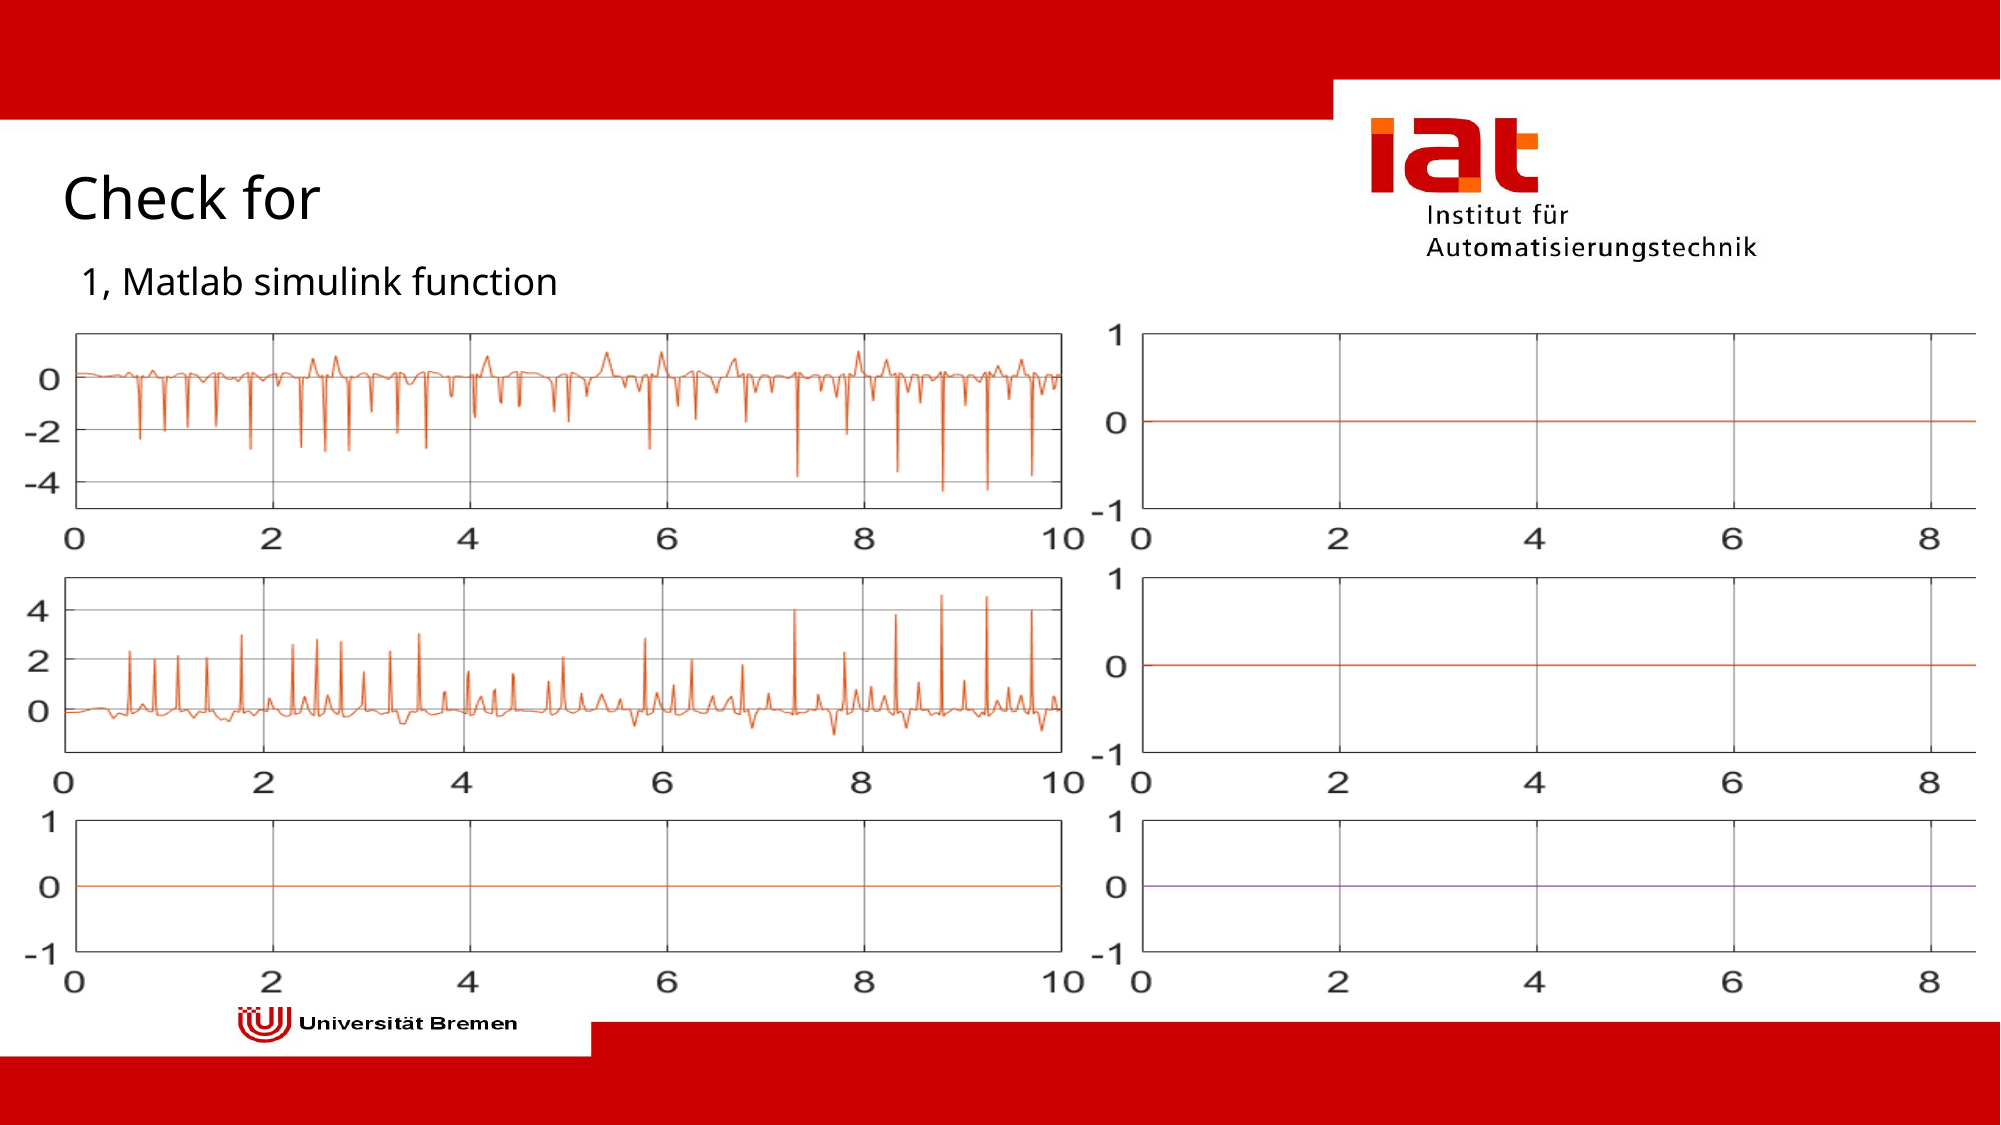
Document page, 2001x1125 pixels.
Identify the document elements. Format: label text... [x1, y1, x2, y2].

picture [0, 0, 2000, 262]
picture [0, 321, 2000, 1125]
text_box 1, Matlab simulink function [65, 262, 646, 311]
